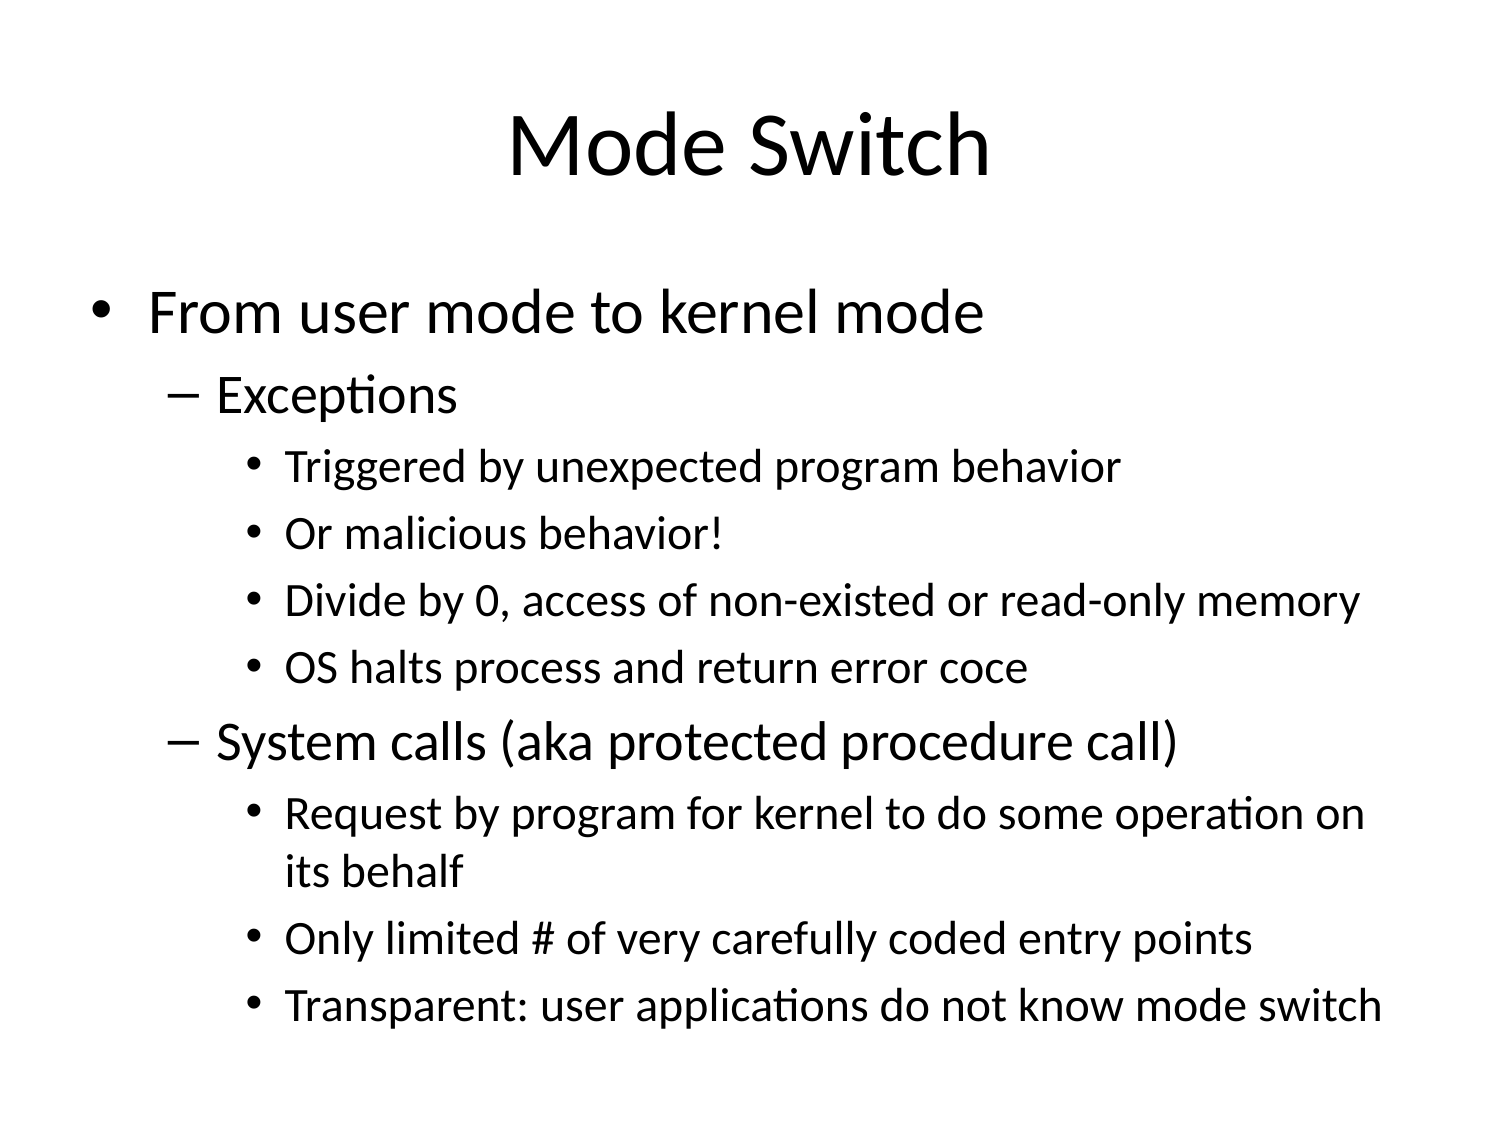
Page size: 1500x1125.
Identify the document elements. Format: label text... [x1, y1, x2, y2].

title Mode Switch [75, 45, 1425, 233]
list From user mode to kernel mode Exceptions Triggered by unexpected program behavior Or malicious behavior! Divide by 0, access of non-existed or read-only memory OS halts process and return error coce System calls (aka protected procedure call) Request by program for kernel to do some operation on its behalf Only limited # of very carefully coded entry points Transparent: user applications do not know mode switch [75, 262, 1425, 1055]
